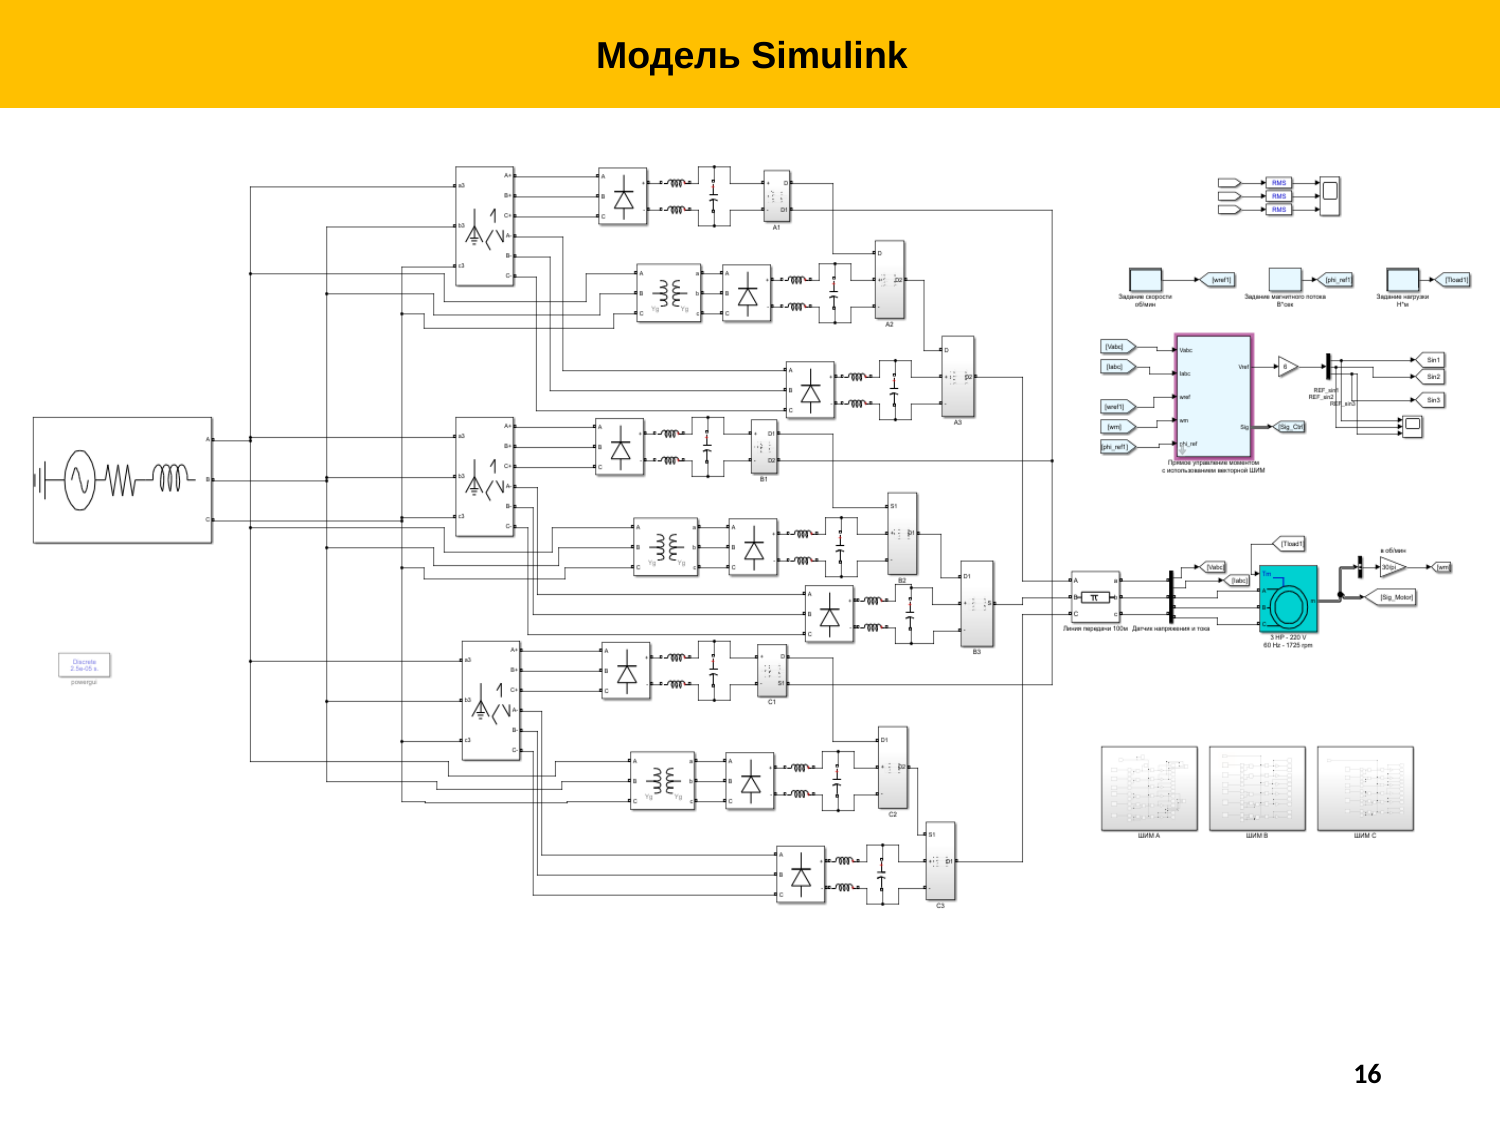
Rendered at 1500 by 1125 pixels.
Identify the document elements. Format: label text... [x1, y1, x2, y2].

picture [0, 163, 1488, 927]
text_box Модель Simulink [581, 23, 923, 83]
slide_number 16 [1059, 1042, 1397, 1103]
text_box [0, 0, 1500, 108]
